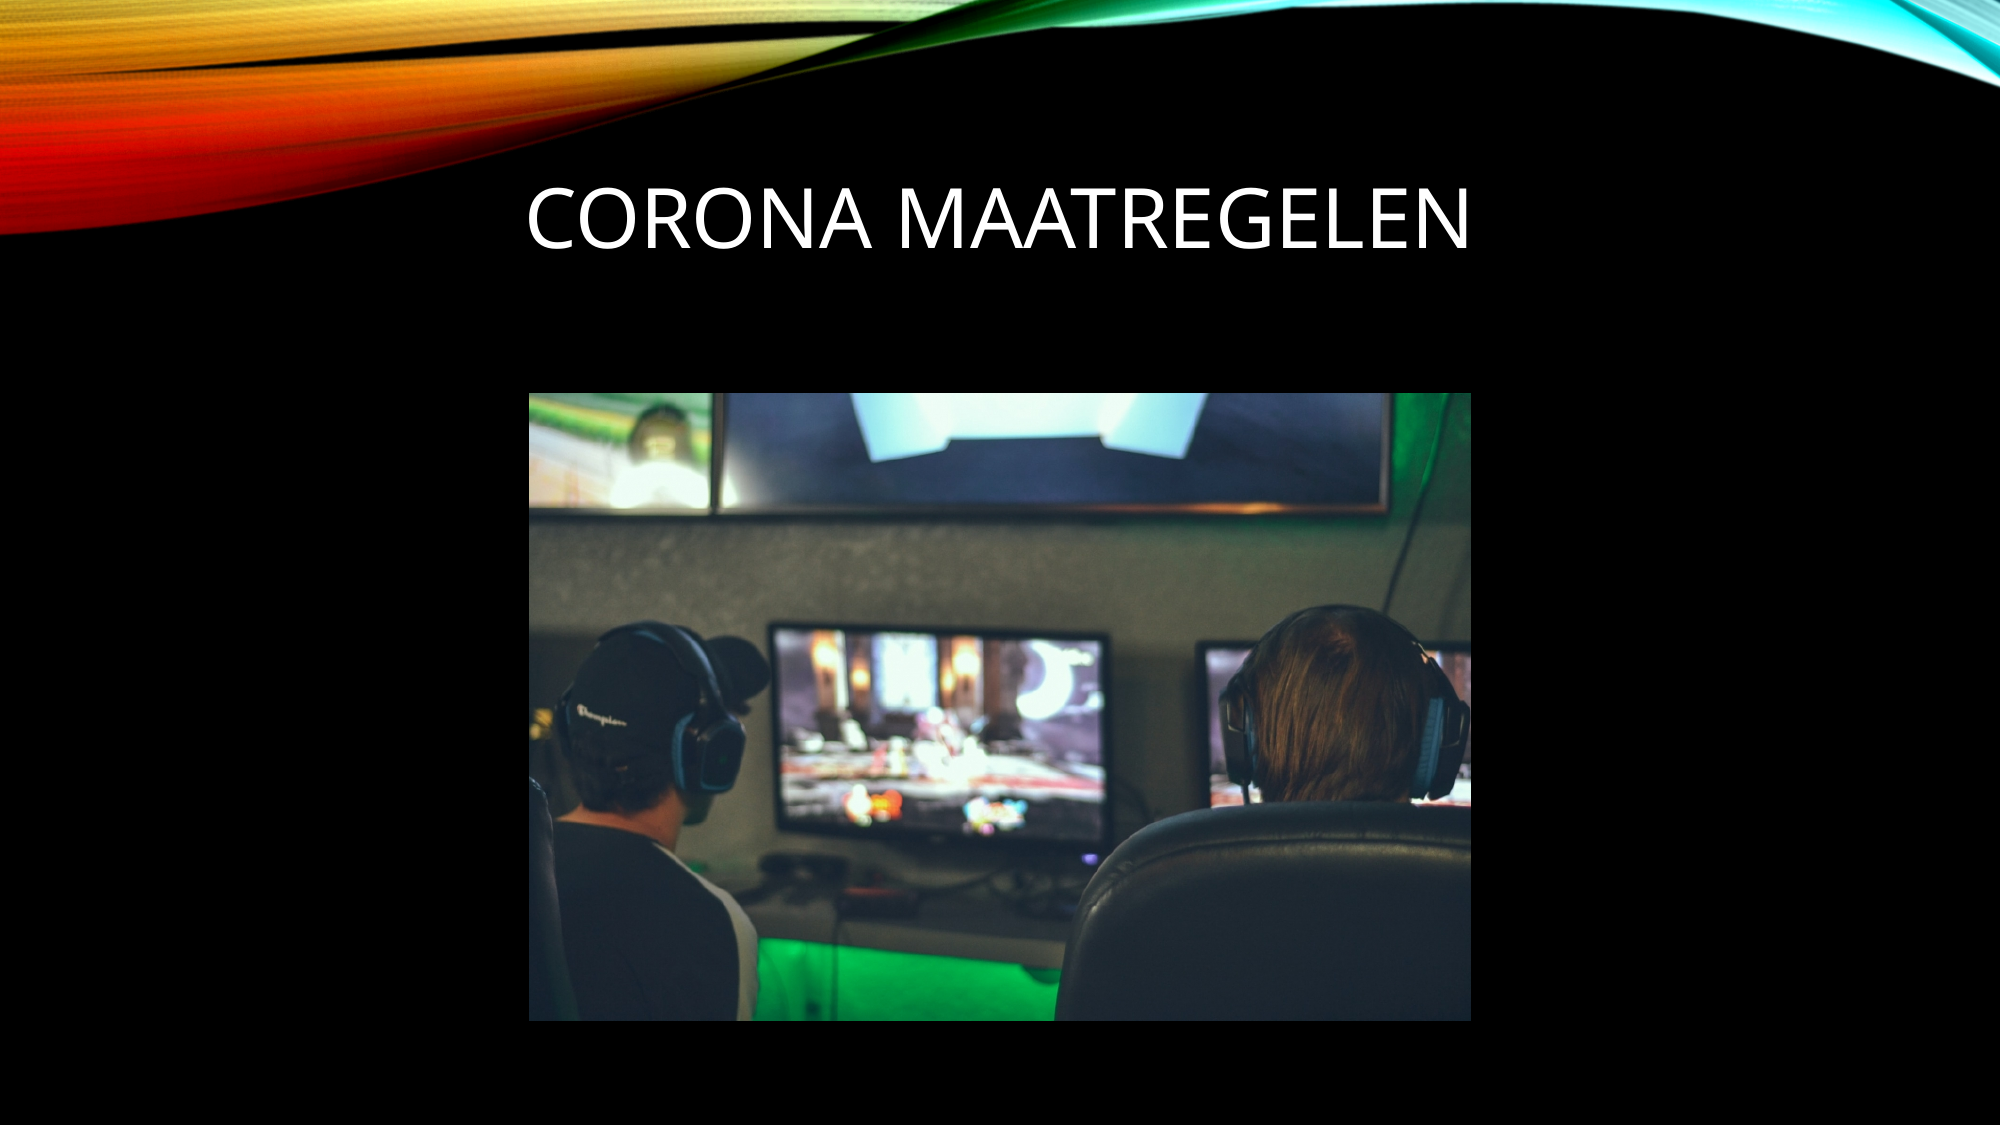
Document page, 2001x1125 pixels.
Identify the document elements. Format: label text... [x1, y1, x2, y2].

title Corona maatregelen [112, 104, 1888, 338]
picture [0, 0, 2000, 237]
picture [529, 393, 1471, 1021]
